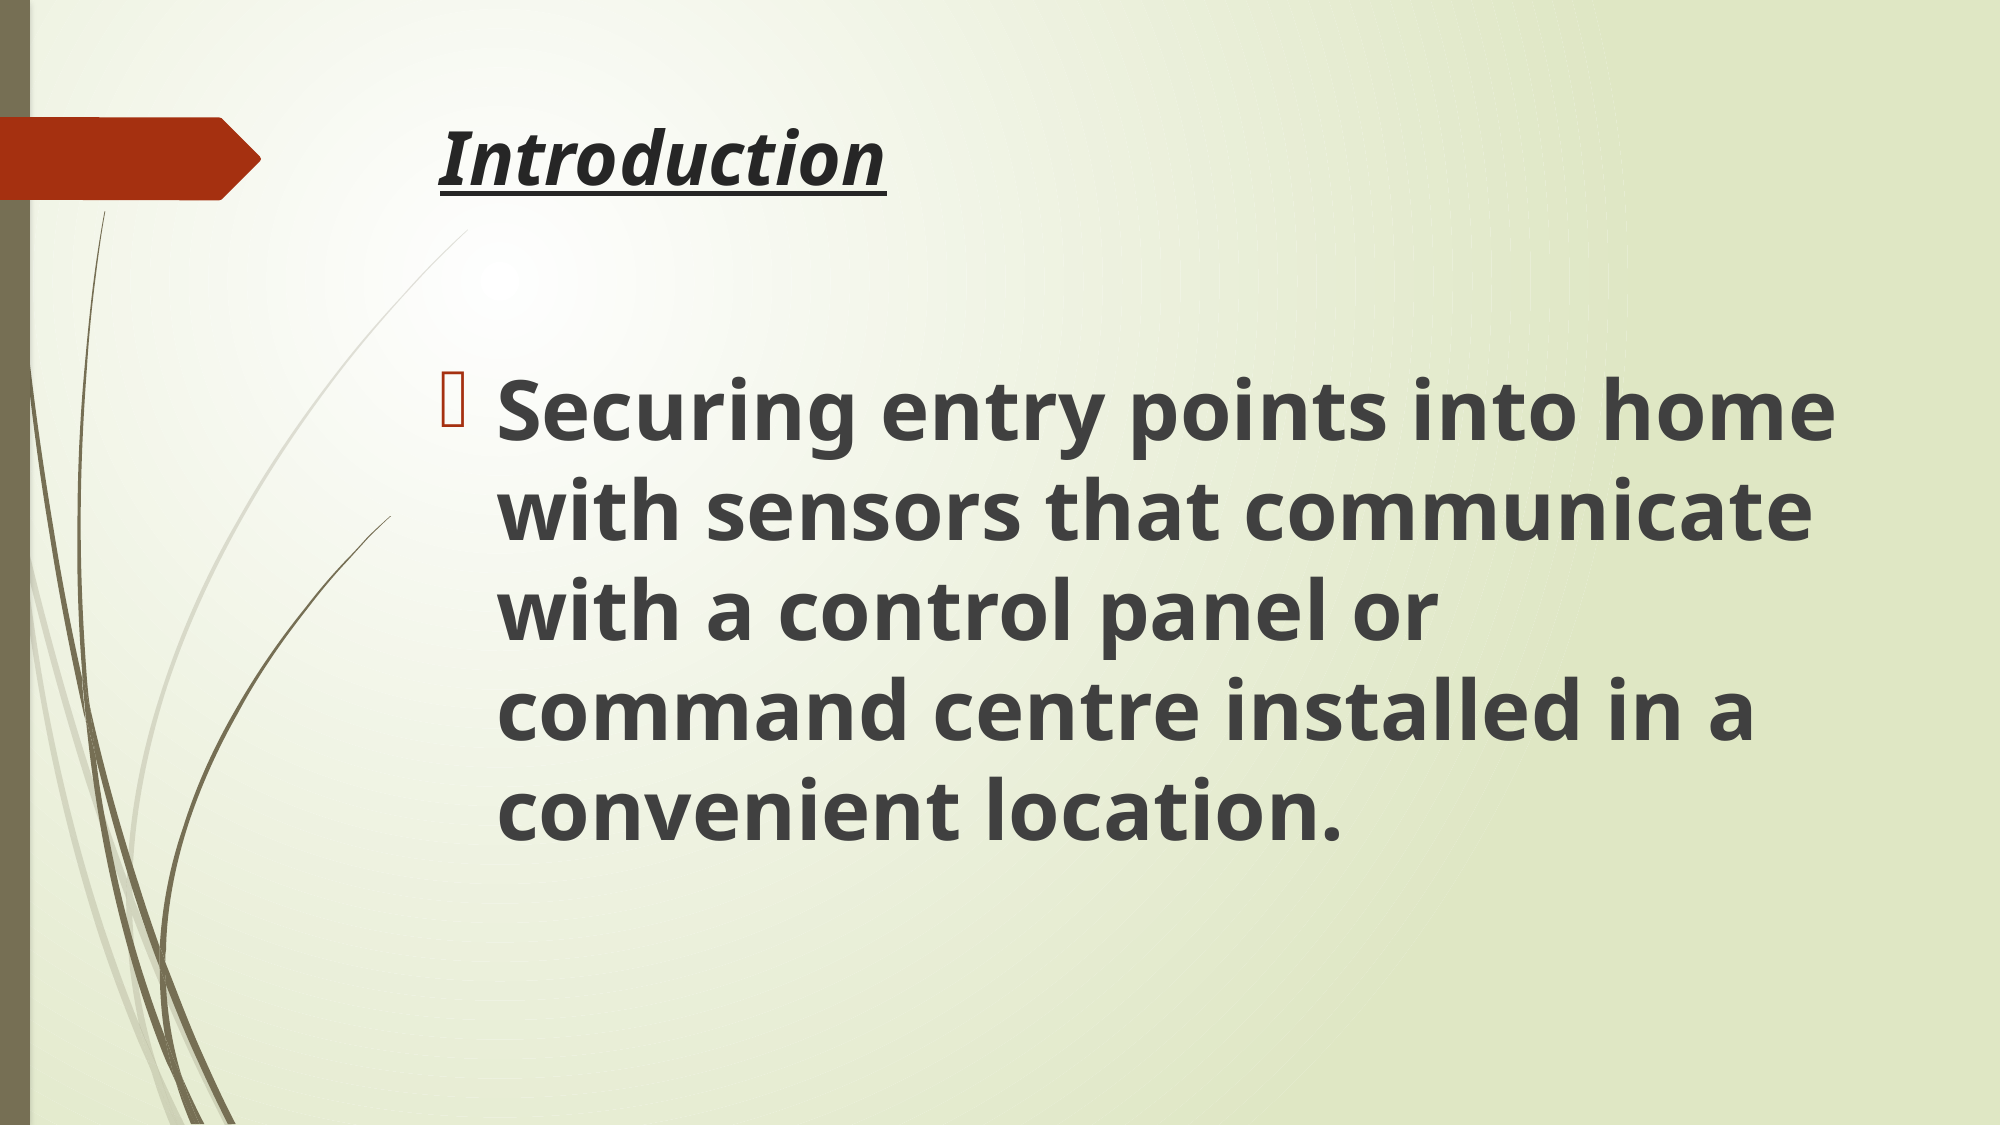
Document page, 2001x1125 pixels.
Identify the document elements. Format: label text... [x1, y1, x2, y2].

list Securing entry points into home with sensors that communicate with a control panel or command centre installed in a convenient location. [424, 350, 1888, 970]
title Introduction [425, 102, 1888, 313]
